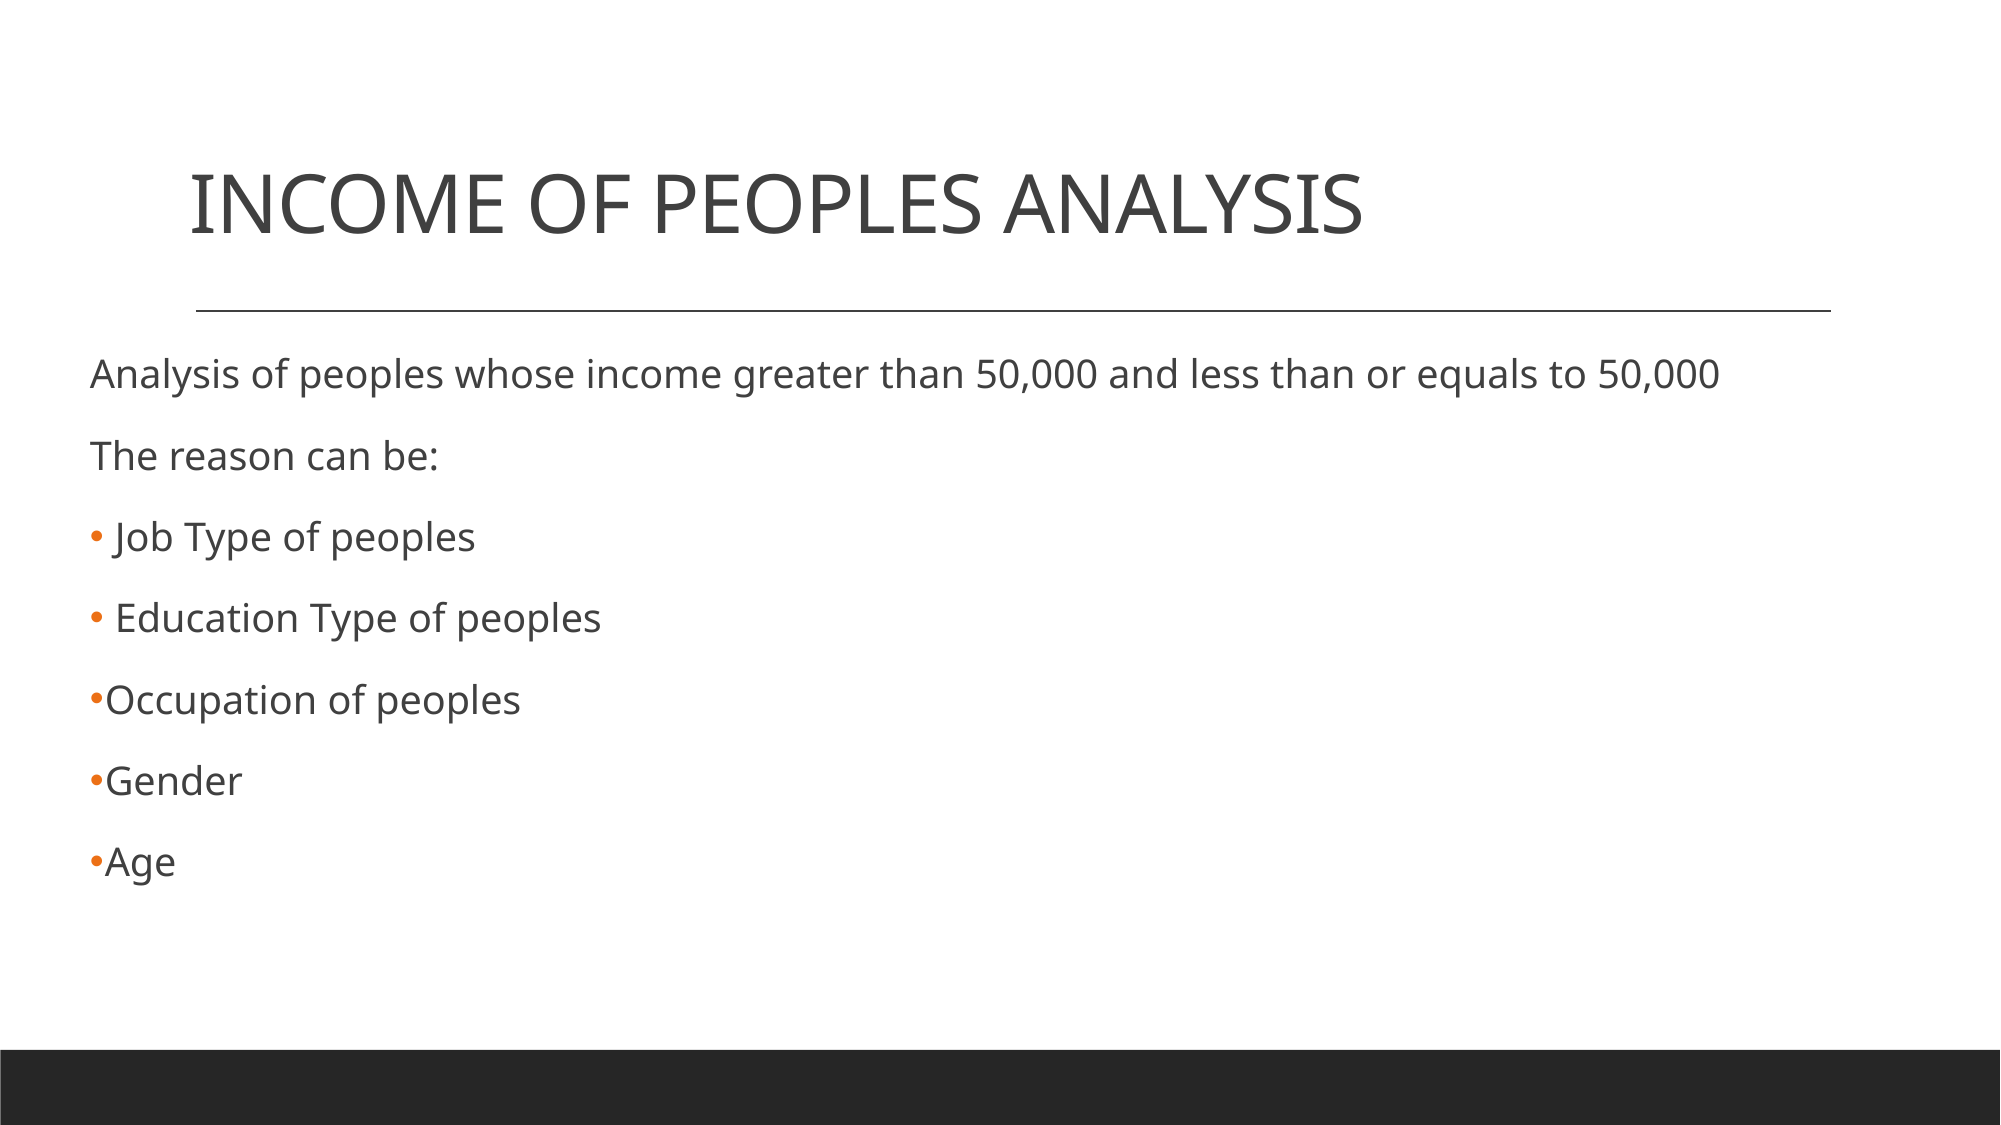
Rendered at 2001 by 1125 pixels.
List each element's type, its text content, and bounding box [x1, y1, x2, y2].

title INCOME OF PEOPLES ANALYSIS [174, 145, 1825, 261]
list Analysis of peoples whose income greater than 50,000 and less than or equals to 50,000 The reason can be: Job Type of peoples Education Type of peoples Occupation of peoples Gender Age [89, 336, 1847, 1011]
